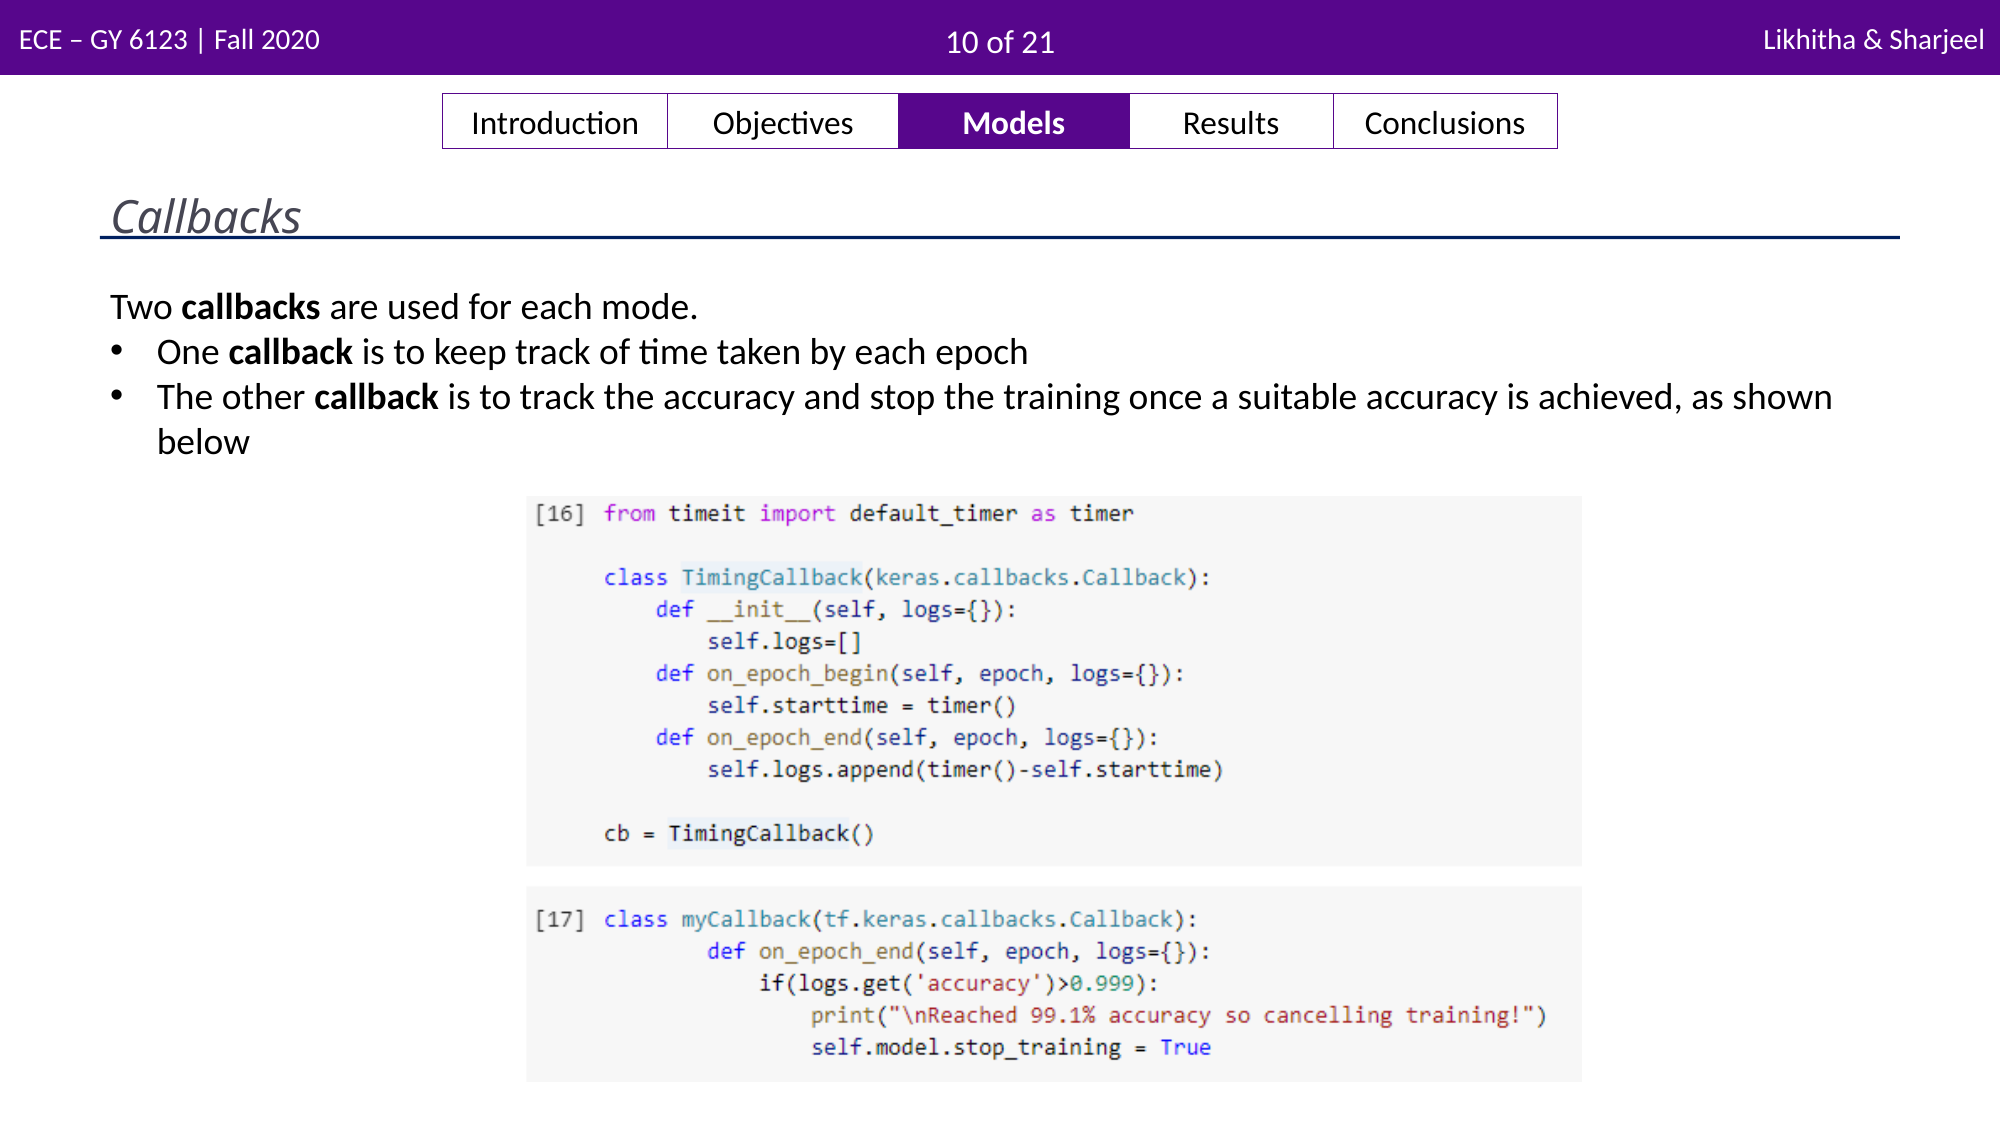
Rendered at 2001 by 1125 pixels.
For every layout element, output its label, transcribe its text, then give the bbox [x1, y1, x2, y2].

text_box Two callbacks are used for each mode. One callback is to keep track of time taken by each epoch The other callback is to track the accuracy and stop the training once a suitable accuracy is achieved, as shown below [95, 274, 1850, 470]
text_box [442, 93, 1558, 150]
picture [519, 496, 1582, 1082]
title Callbacks [95, 137, 1446, 250]
